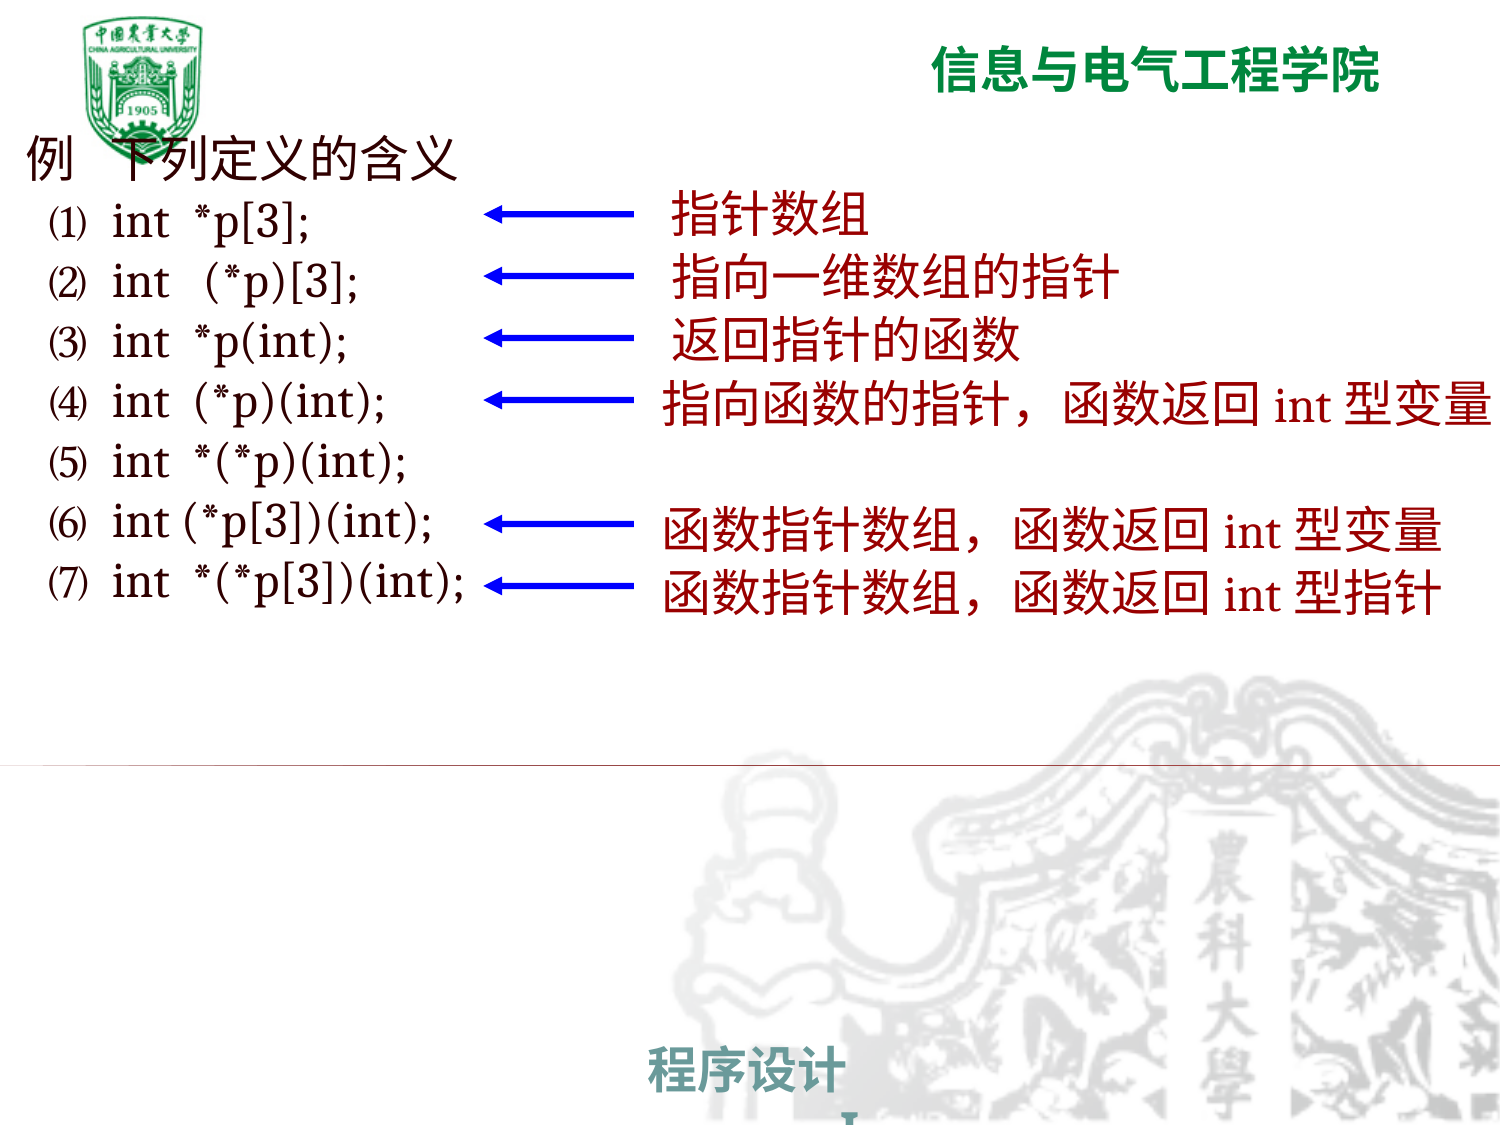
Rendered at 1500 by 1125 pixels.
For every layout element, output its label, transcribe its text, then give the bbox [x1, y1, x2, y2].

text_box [482, 301, 1039, 365]
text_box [483, 238, 1140, 314]
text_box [482, 576, 1451, 630]
picture [80, 15, 206, 120]
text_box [483, 364, 1500, 440]
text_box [482, 490, 1451, 567]
picture [595, 440, 1500, 765]
text_box 例 下列定义的含义 ⑴ int *p[3]; ⑵ int (*p)[3]; ⑶ int *p(int); ⑷ int (*p)(int); ⑸ int *(*p)(int); ⑹ int (*p[3])(int); ⑺ int *(*p[3])(int); [10, 120, 481, 616]
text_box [483, 174, 888, 238]
picture [595, 766, 1500, 1125]
